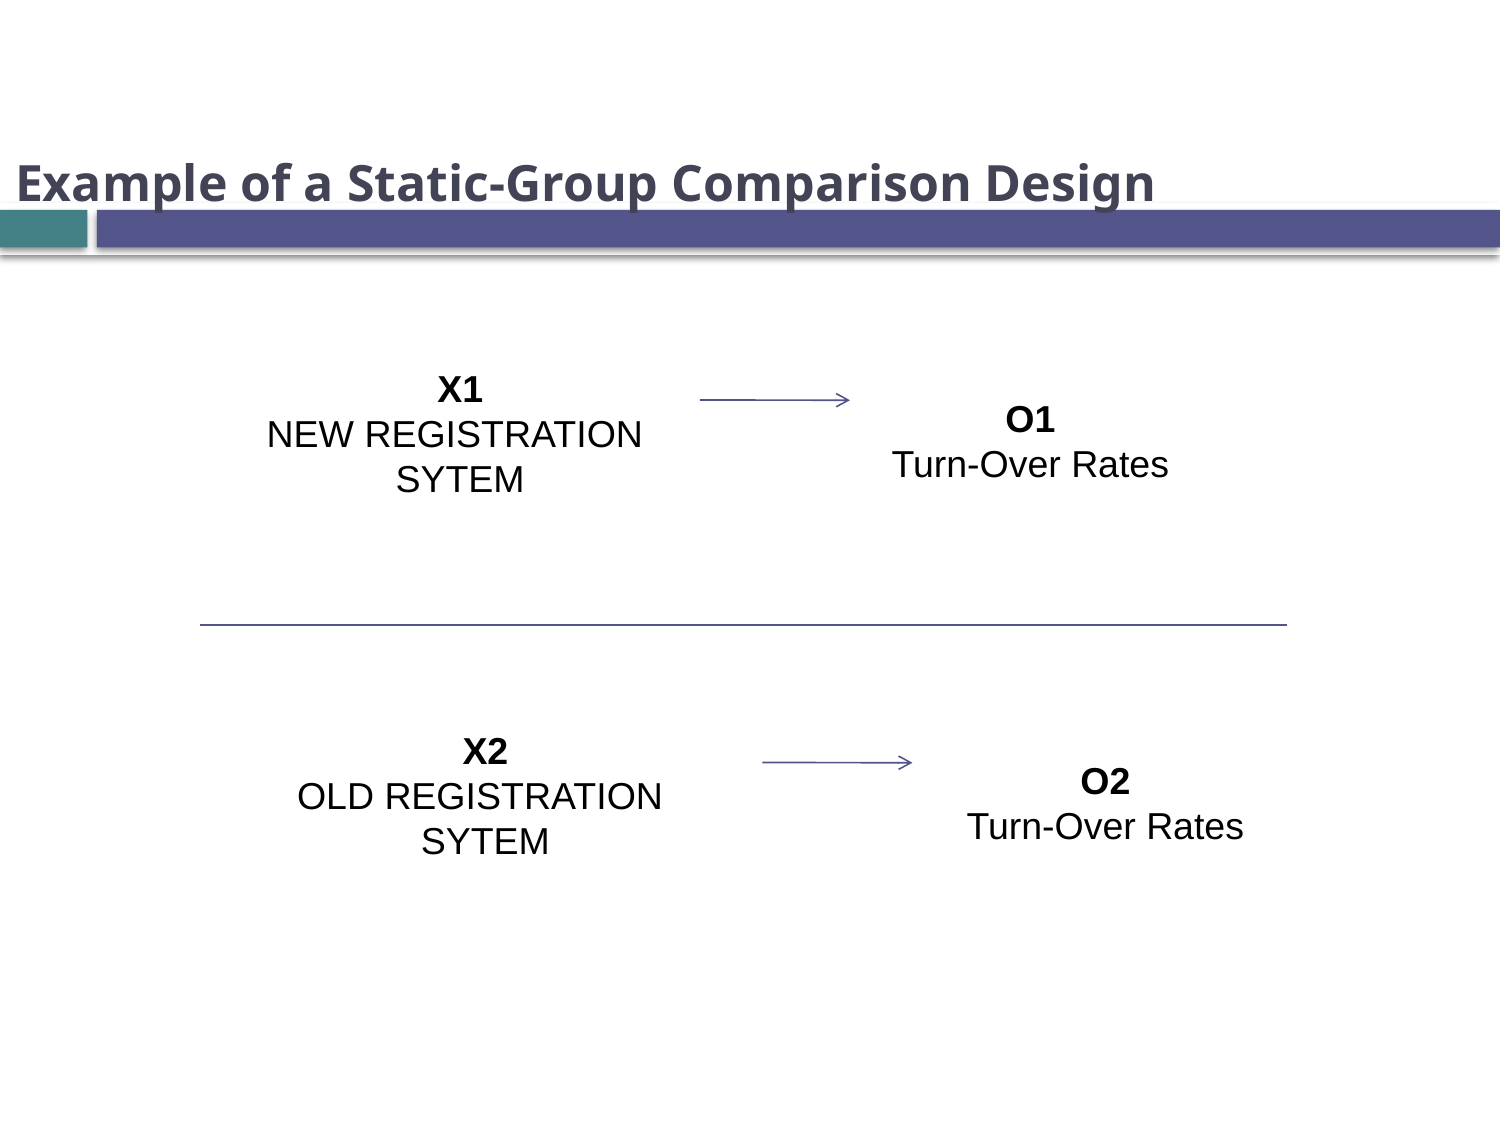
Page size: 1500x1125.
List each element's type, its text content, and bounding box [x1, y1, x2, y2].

text_box X1 NEW REGISTRATION SYTEM [251, 312, 669, 508]
text_box O1 Turn-Over Rates [876, 387, 1184, 538]
text_box X2 OLD REGISTRATION SYTEM [282, 674, 689, 870]
text_box O2 Turn-Over Rates [951, 749, 1259, 900]
title Example of a Static-Group Comparison Design [0, 99, 1338, 263]
